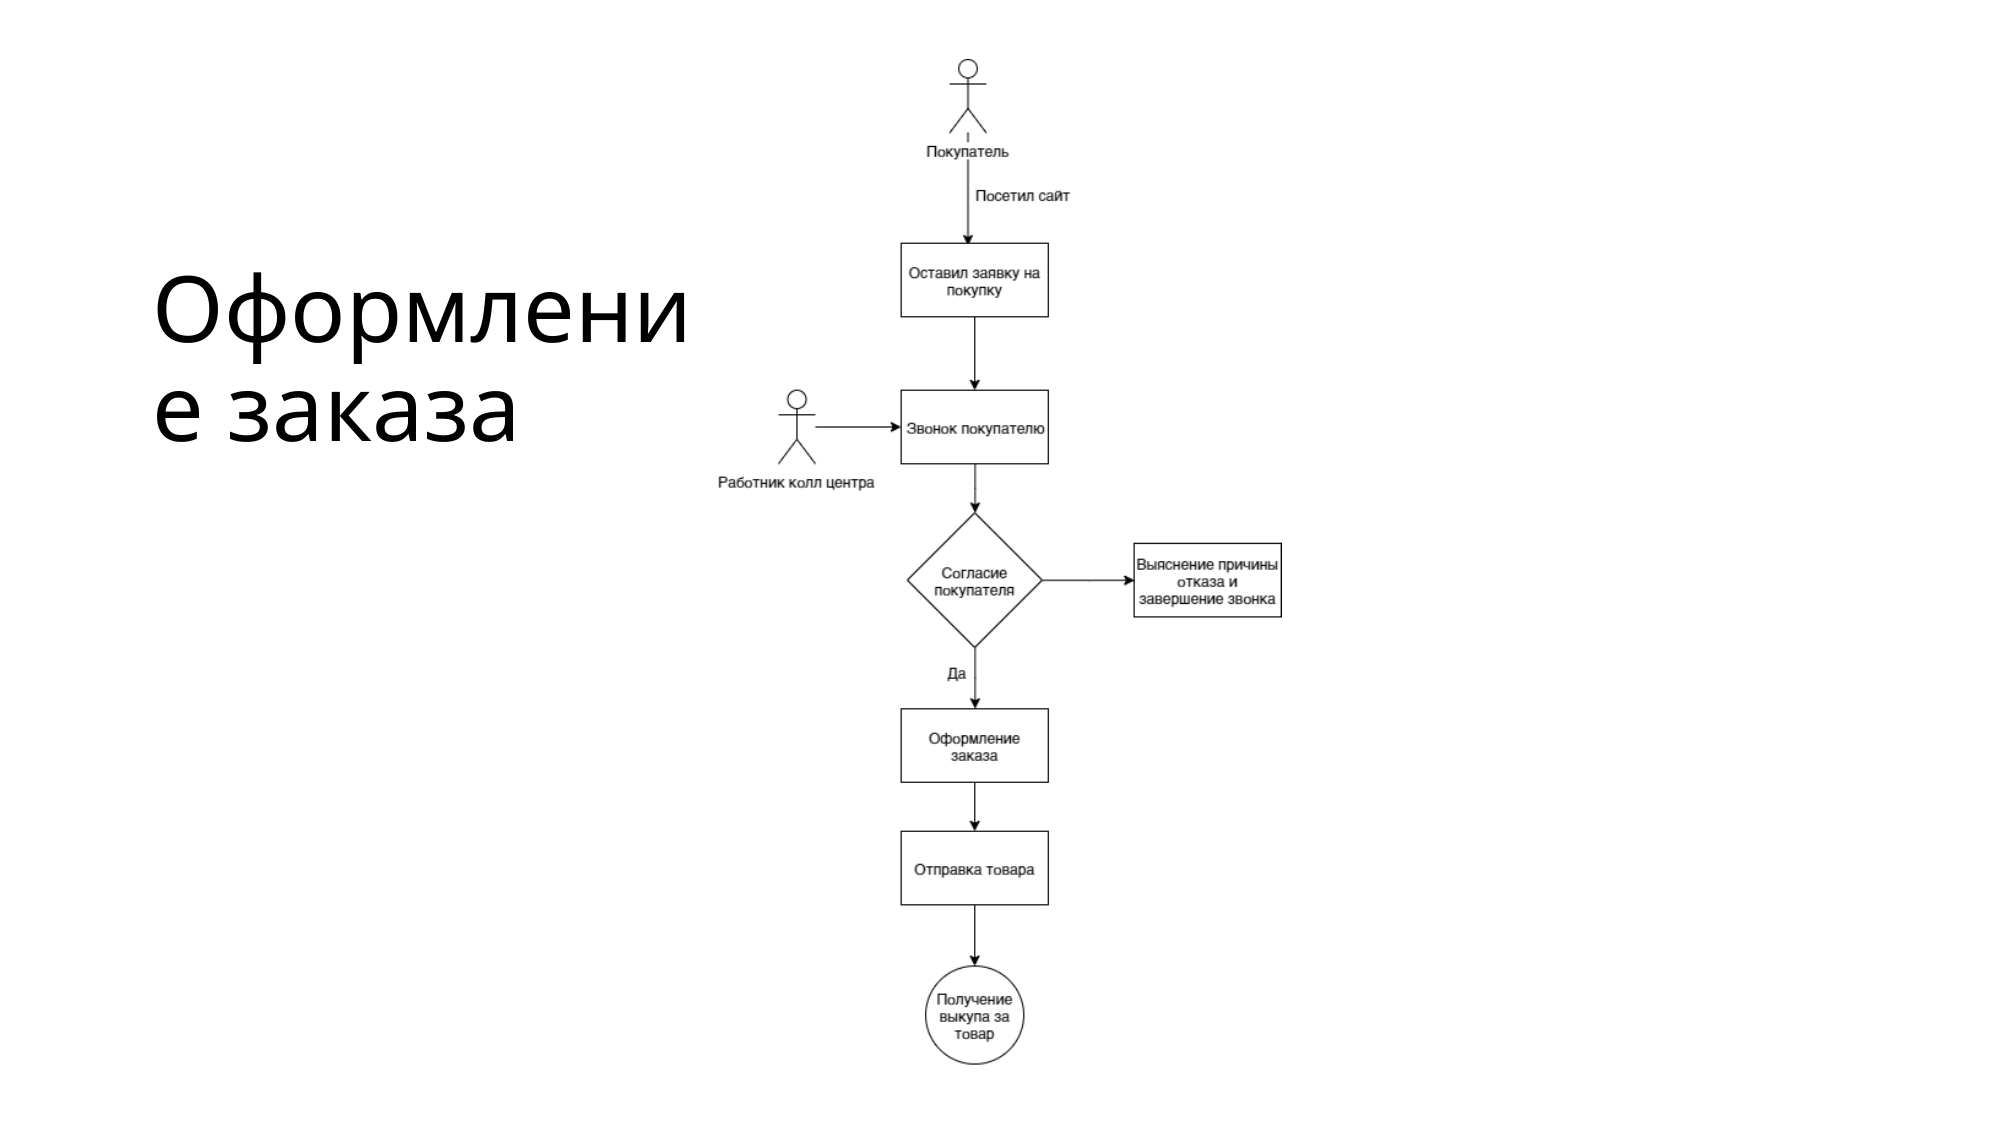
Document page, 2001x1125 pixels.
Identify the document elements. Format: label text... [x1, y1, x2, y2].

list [718, 59, 1282, 1066]
title Оформление заказа [137, 59, 718, 665]
